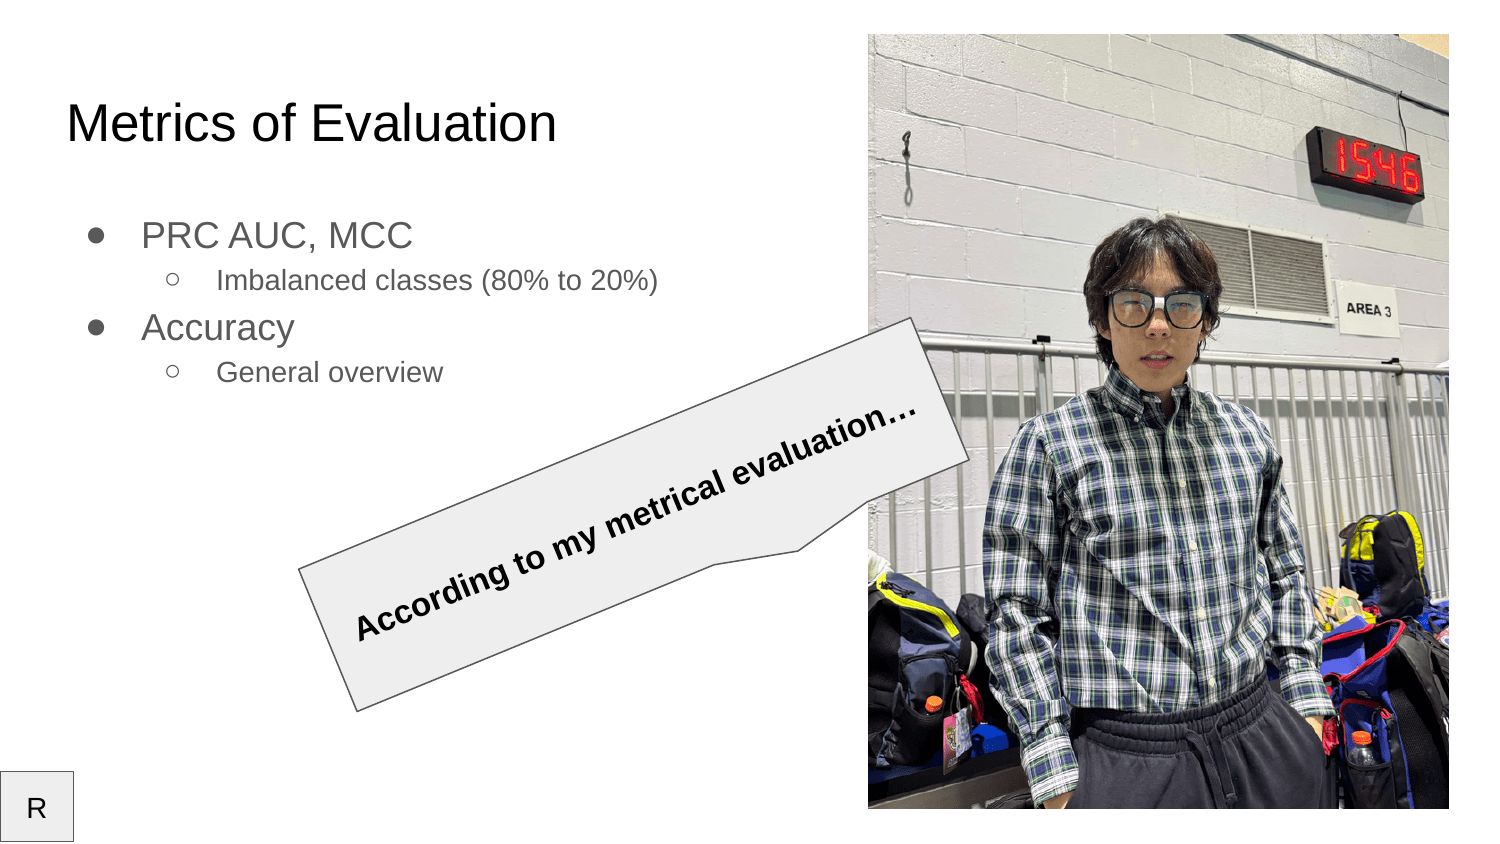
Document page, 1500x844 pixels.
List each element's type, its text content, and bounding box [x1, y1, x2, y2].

list PRC AUC, MCC Imbalanced classes (80% to 20%) Accuracy General overview [51, 189, 863, 750]
text_box According to my metrical evaluation… [298, 337, 863, 712]
title Metrics of Evaluation [51, 72, 863, 167]
picture [868, 34, 1450, 809]
text_box R [0, 771, 74, 842]
